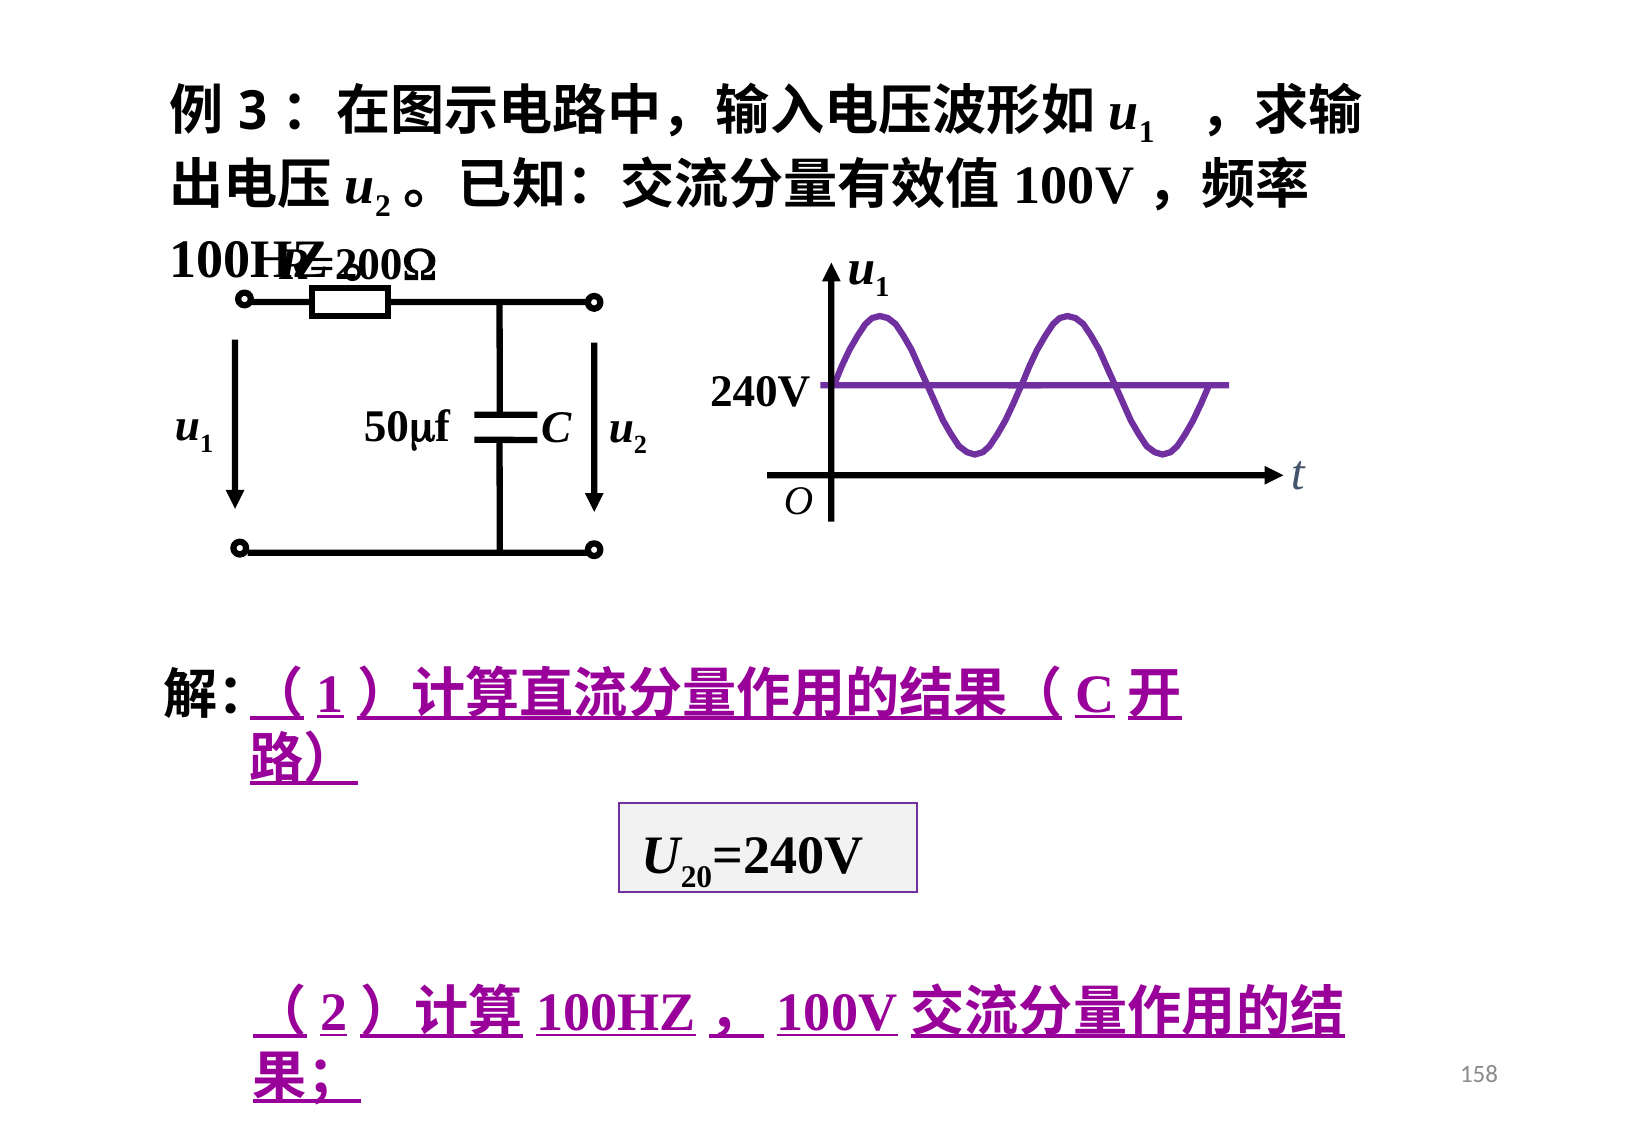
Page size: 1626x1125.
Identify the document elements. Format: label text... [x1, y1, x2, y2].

text_box [618, 803, 918, 892]
text_box 例3：在图示电路中，输入电压波形如u1 ，求输出电压u2。已知：交流分量有效值100V，频率100HZ。 [154, 67, 1422, 296]
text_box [767, 227, 1320, 532]
text_box （2）计算100HZ，100V交流分量作用的结果； [238, 968, 1391, 1114]
text_box U20=240V [626, 812, 949, 901]
text_box （1）计算直流分量作用的结果（C开路） [234, 650, 1230, 796]
text_box 解： [148, 652, 234, 732]
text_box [160, 226, 705, 557]
slide_number 158 [1147, 1042, 1514, 1103]
text_box 240V [705, 354, 767, 424]
